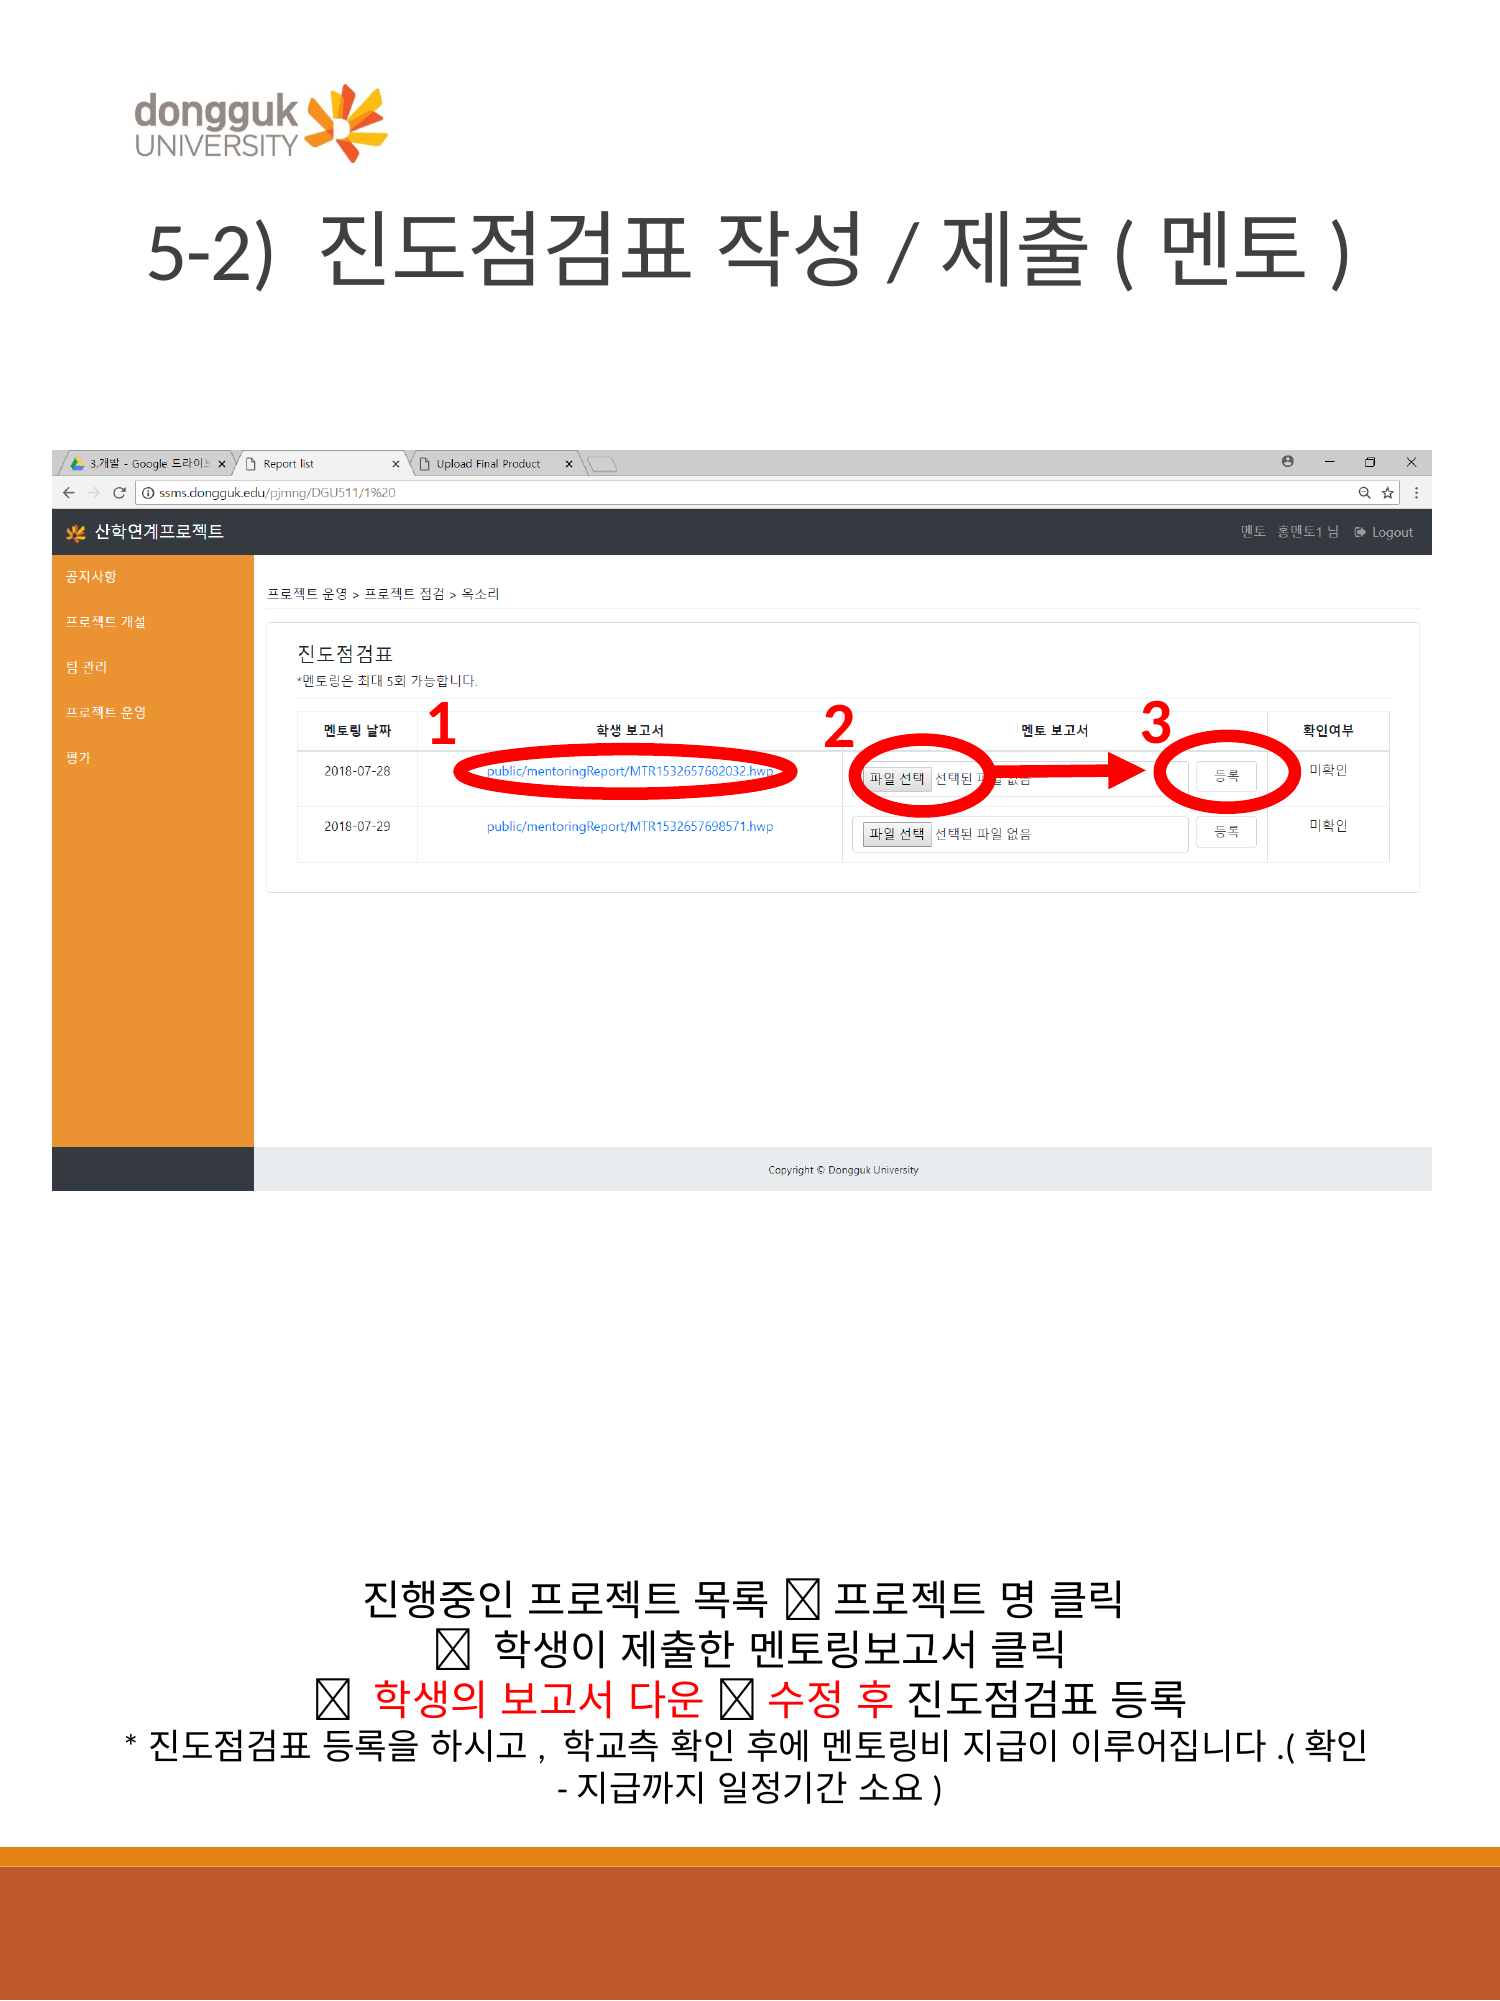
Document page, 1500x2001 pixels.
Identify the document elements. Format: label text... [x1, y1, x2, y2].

title 5-2) 진도점검표 작성/제출(멘토) [103, 106, 1397, 306]
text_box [985, 769, 1147, 773]
picture [134, 83, 389, 164]
picture [52, 450, 1433, 1191]
text_box 진행중인 프로젝트 목록  프로젝트 명 클릭  학생이 제출한 멘토링보고서 클릭  학생의 보고서 다운  수정 후 진도점검표 등록 *진도점검표 등록을 하시고, 학교측 확인 후에 멘토링비 지급이 이루어집니다.(확인-지급까지 일정기간 소요) [103, 1566, 1397, 1817]
